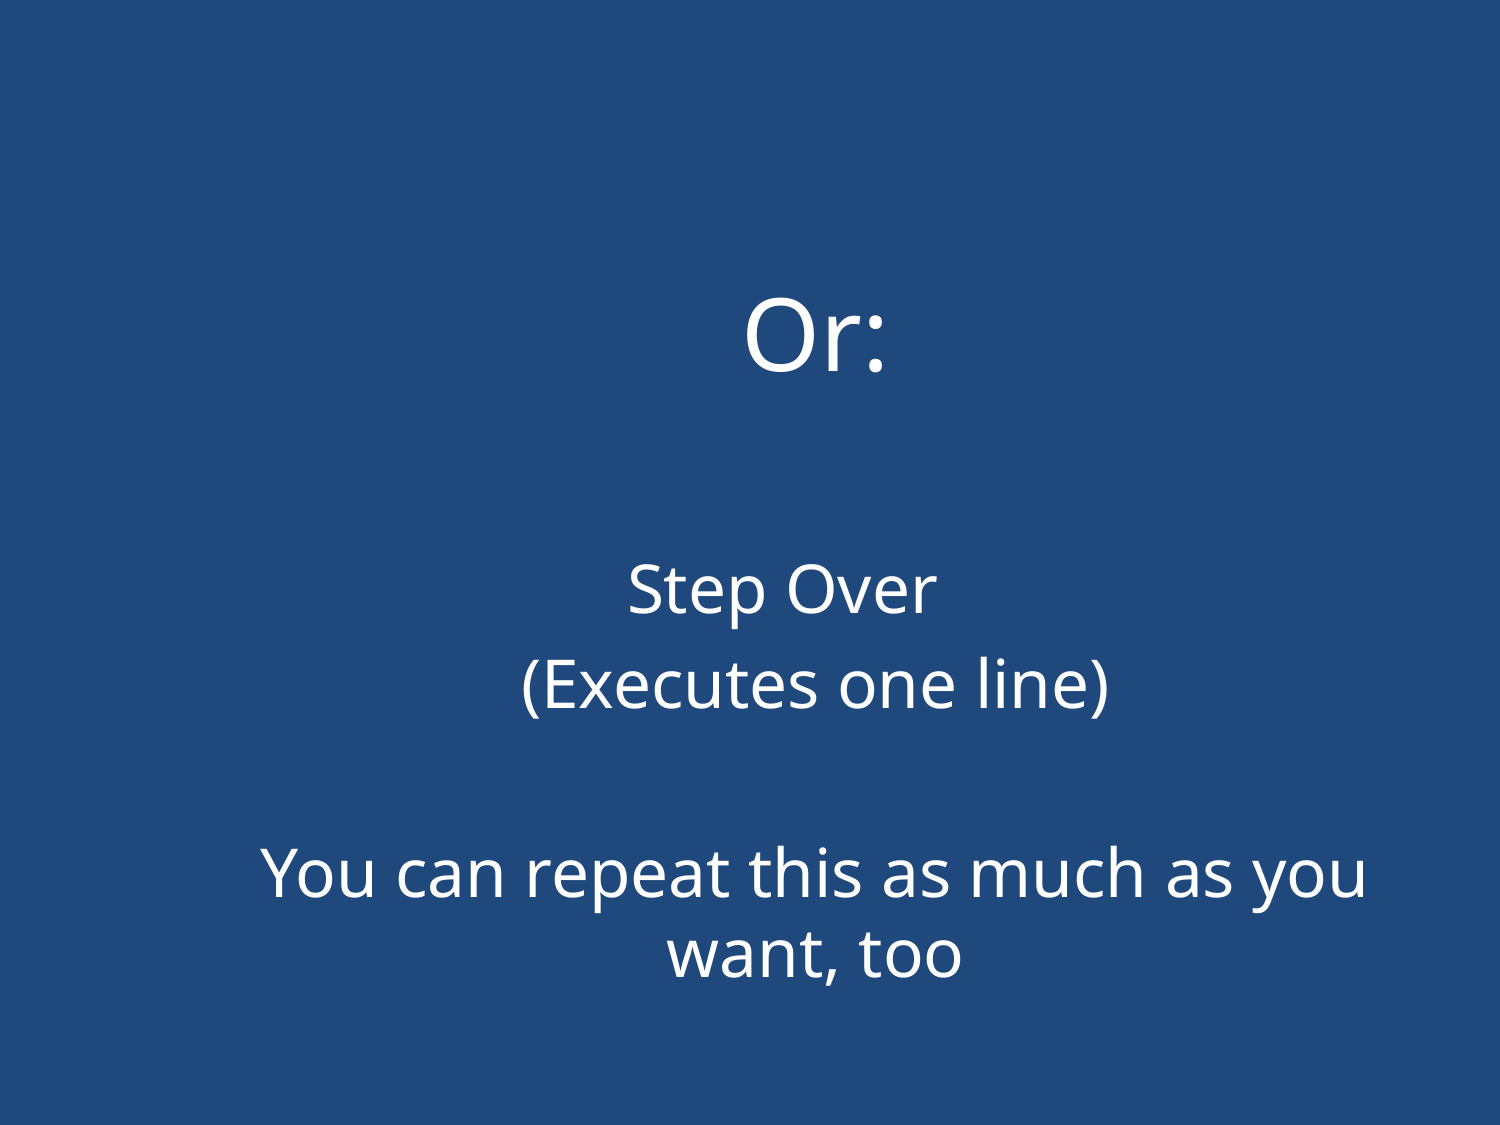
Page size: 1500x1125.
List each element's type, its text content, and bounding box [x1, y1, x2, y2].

list Or: Step Over (Executes one line) You can repeat this as much as you want, too [75, 262, 1425, 1005]
